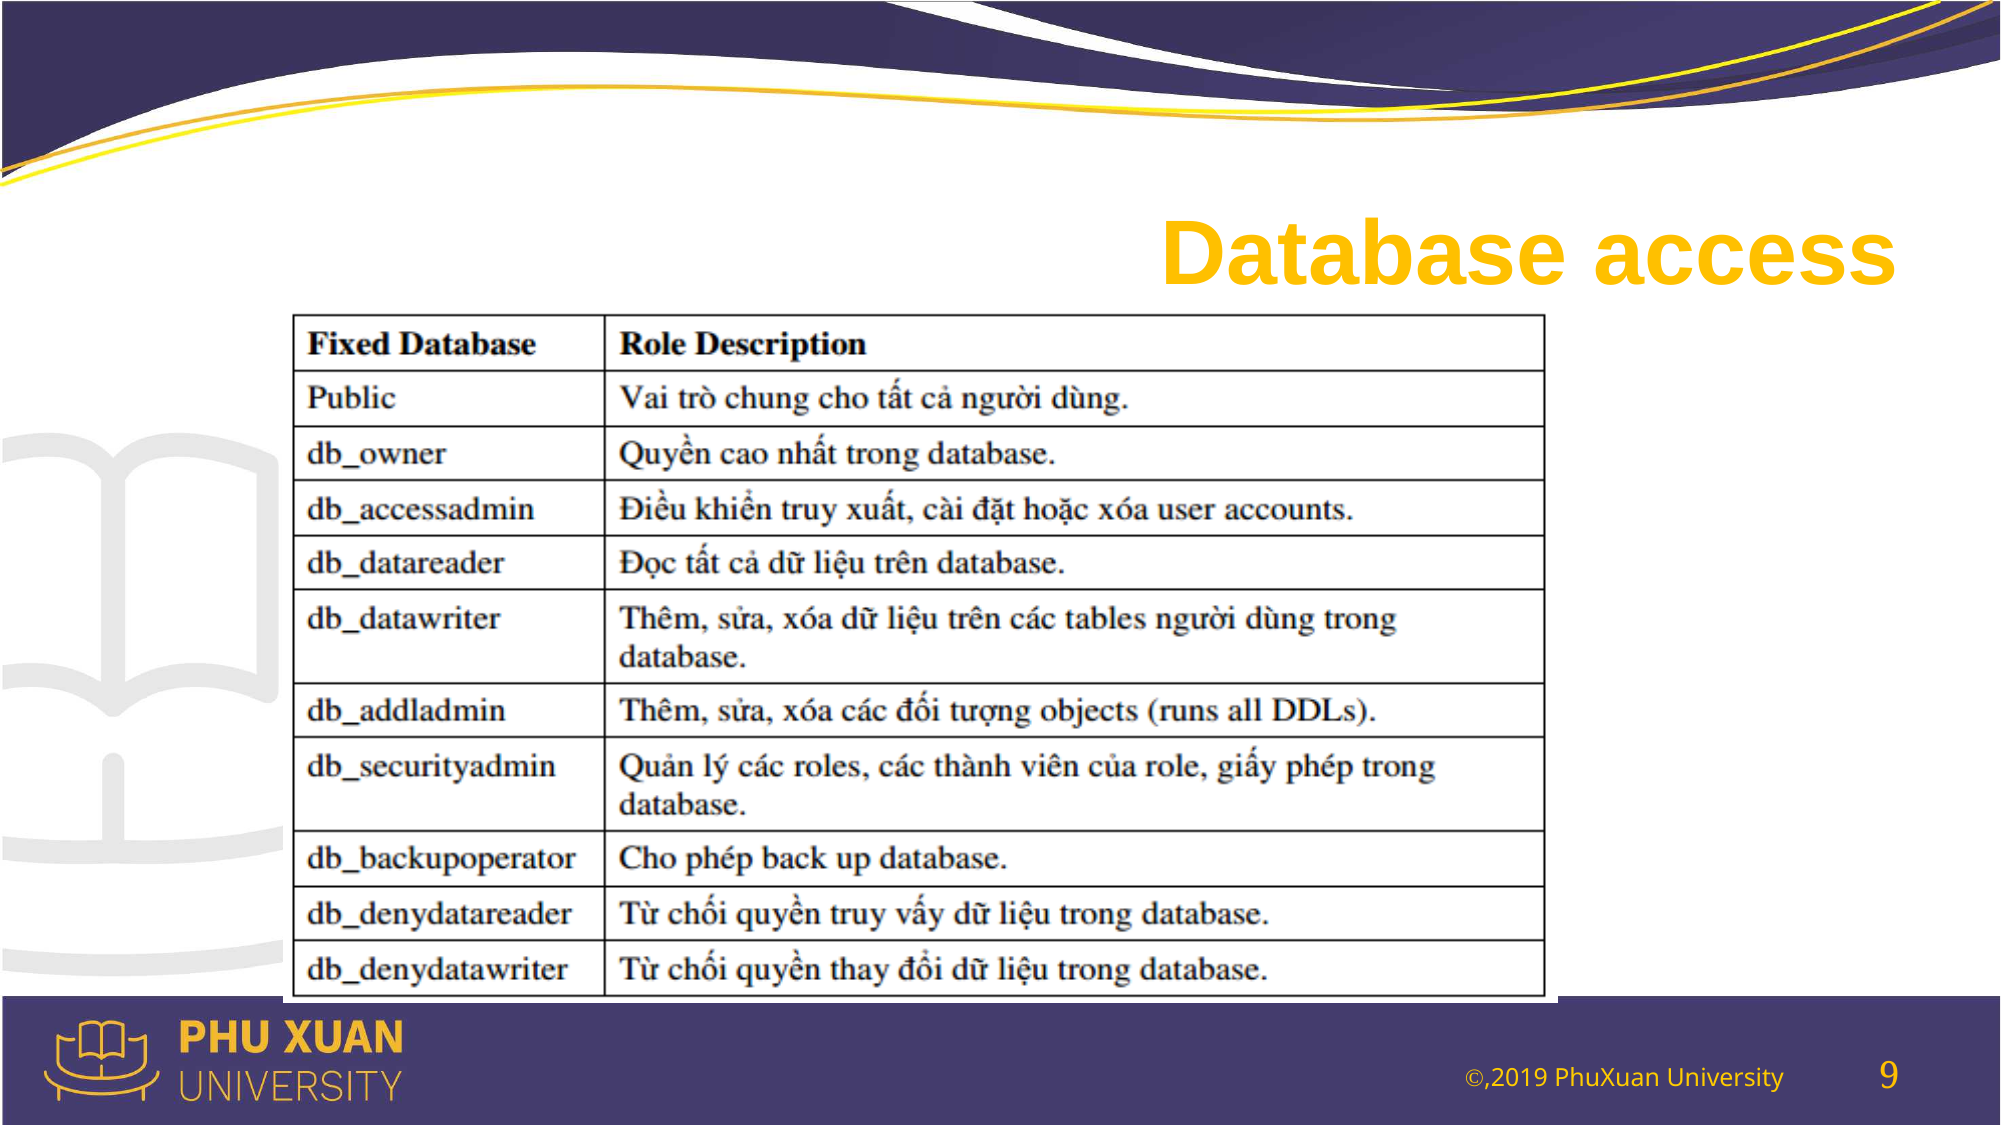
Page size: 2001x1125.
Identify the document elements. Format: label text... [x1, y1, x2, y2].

slide_number 9 [1733, 1042, 1900, 1103]
picture [0, 0, 2001, 1125]
title Database access [99, 115, 1900, 304]
